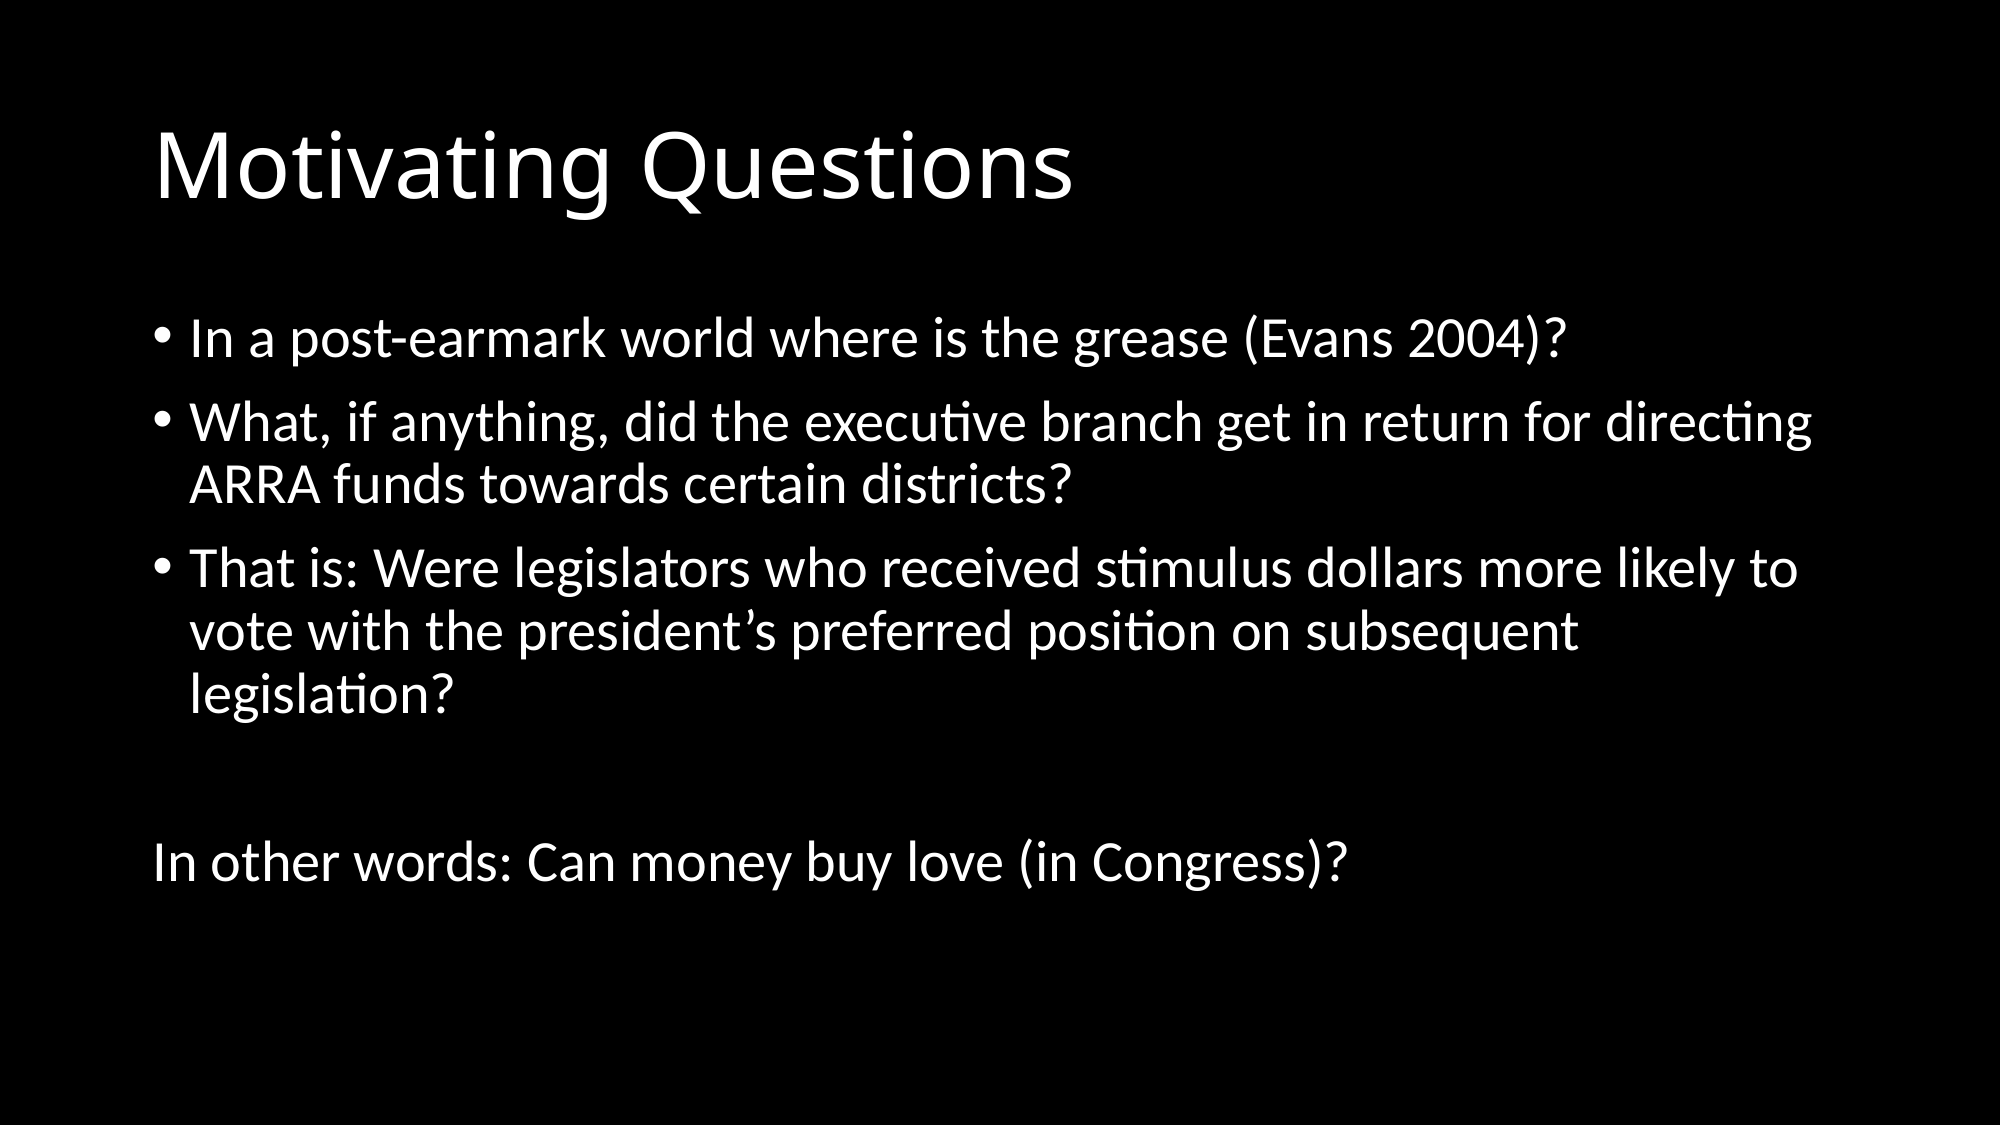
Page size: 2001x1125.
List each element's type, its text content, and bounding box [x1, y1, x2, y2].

title Motivating Questions [137, 59, 1863, 278]
list In a post-earmark world where is the grease (Evans 2004)? What, if anything, did the executive branch get in return for directing ARRA funds towards certain districts? That is: Were legislators who received stimulus dollars more likely to vote with the president’s preferred position on subsequent legislation? In other words: Can money buy love (in Congress)? [137, 299, 1863, 1014]
